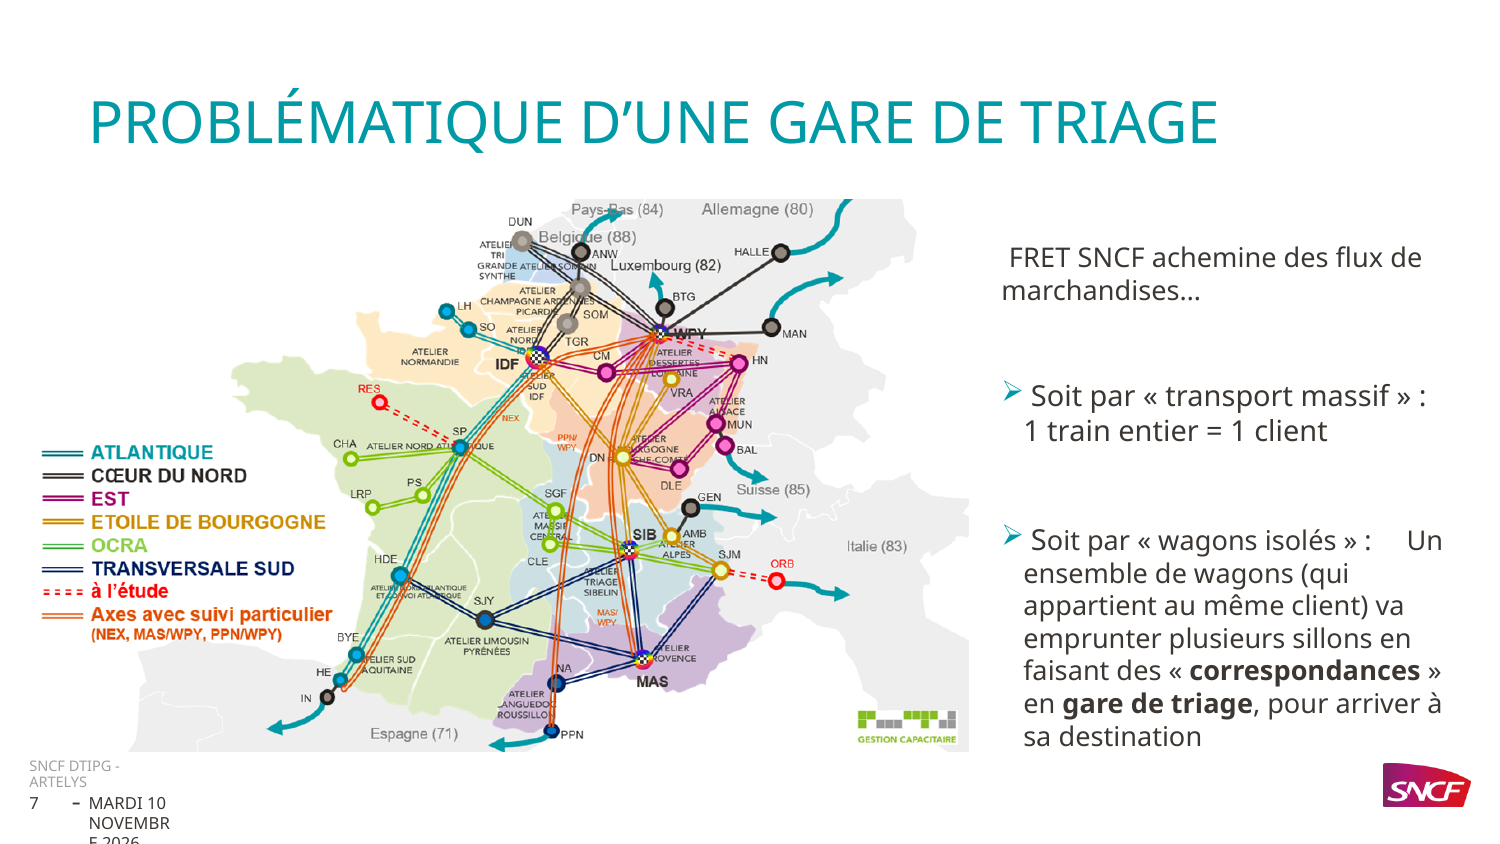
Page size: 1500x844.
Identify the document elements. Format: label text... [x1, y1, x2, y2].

picture [1383, 763, 1471, 807]
title Problématique d’une gare de triage [88, 13, 1412, 156]
picture [32, 199, 969, 753]
footer SNCF DTIPG - Artelys [29, 774, 162, 791]
list FRET SNCF achemine des flux de marchandises… Soit par « transport massif » : 1 train entier = 1 client Soit par « wagons isolés » : Un ensemble de wagons (qui appartient au même client) va emprunter plusieurs sillons en faisant des « correspondances » en gare de triage, pour arriver à sa destination [1001, 238, 1453, 752]
slide_number mardi 14 février 2023 [89, 789, 177, 812]
slide_number 7 [29, 791, 89, 817]
